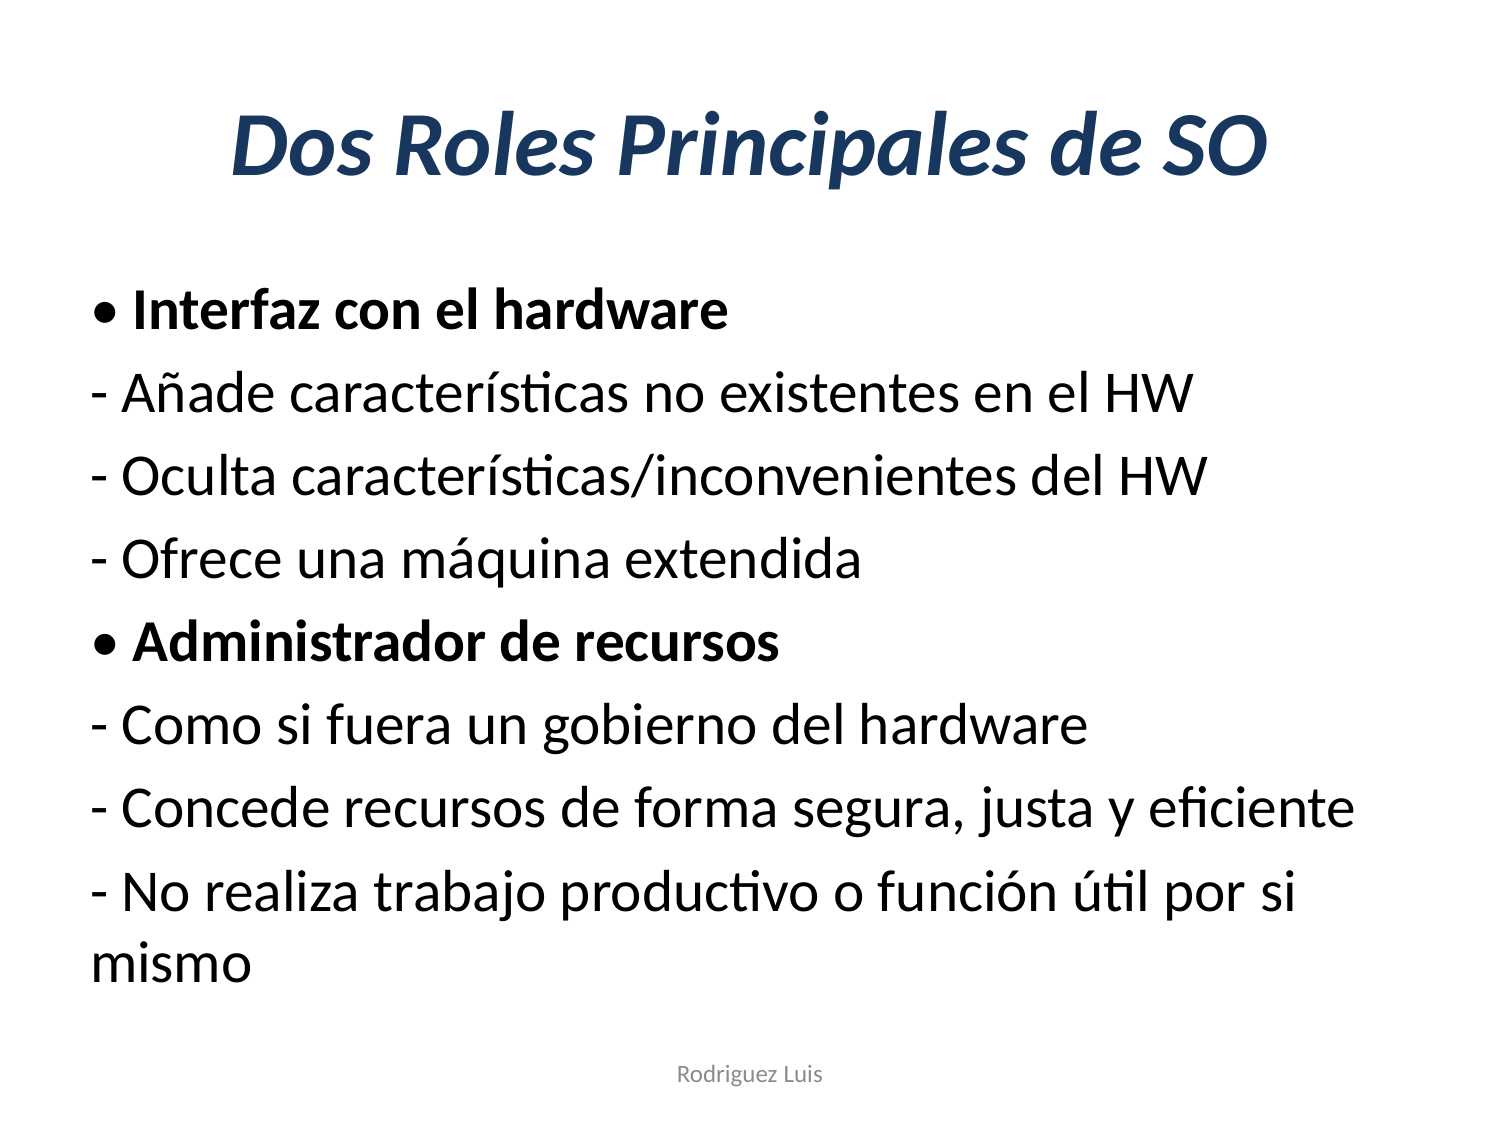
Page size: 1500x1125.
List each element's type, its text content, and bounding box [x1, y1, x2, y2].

footer Rodriguez Luis [512, 1042, 988, 1103]
title Dos Roles Principales de SO [75, 45, 1425, 233]
list • Interfaz con el hardware - Añade características no existentes en el HW - Oculta características/inconvenientes del HW - Ofrece una máquina extendida • Administrador de recursos - Como si fuera un gobierno del hardware - Concede recursos de forma segura, justa y eficiente - No realiza trabajo productivo o función útil por si mismo [75, 262, 1425, 1005]
